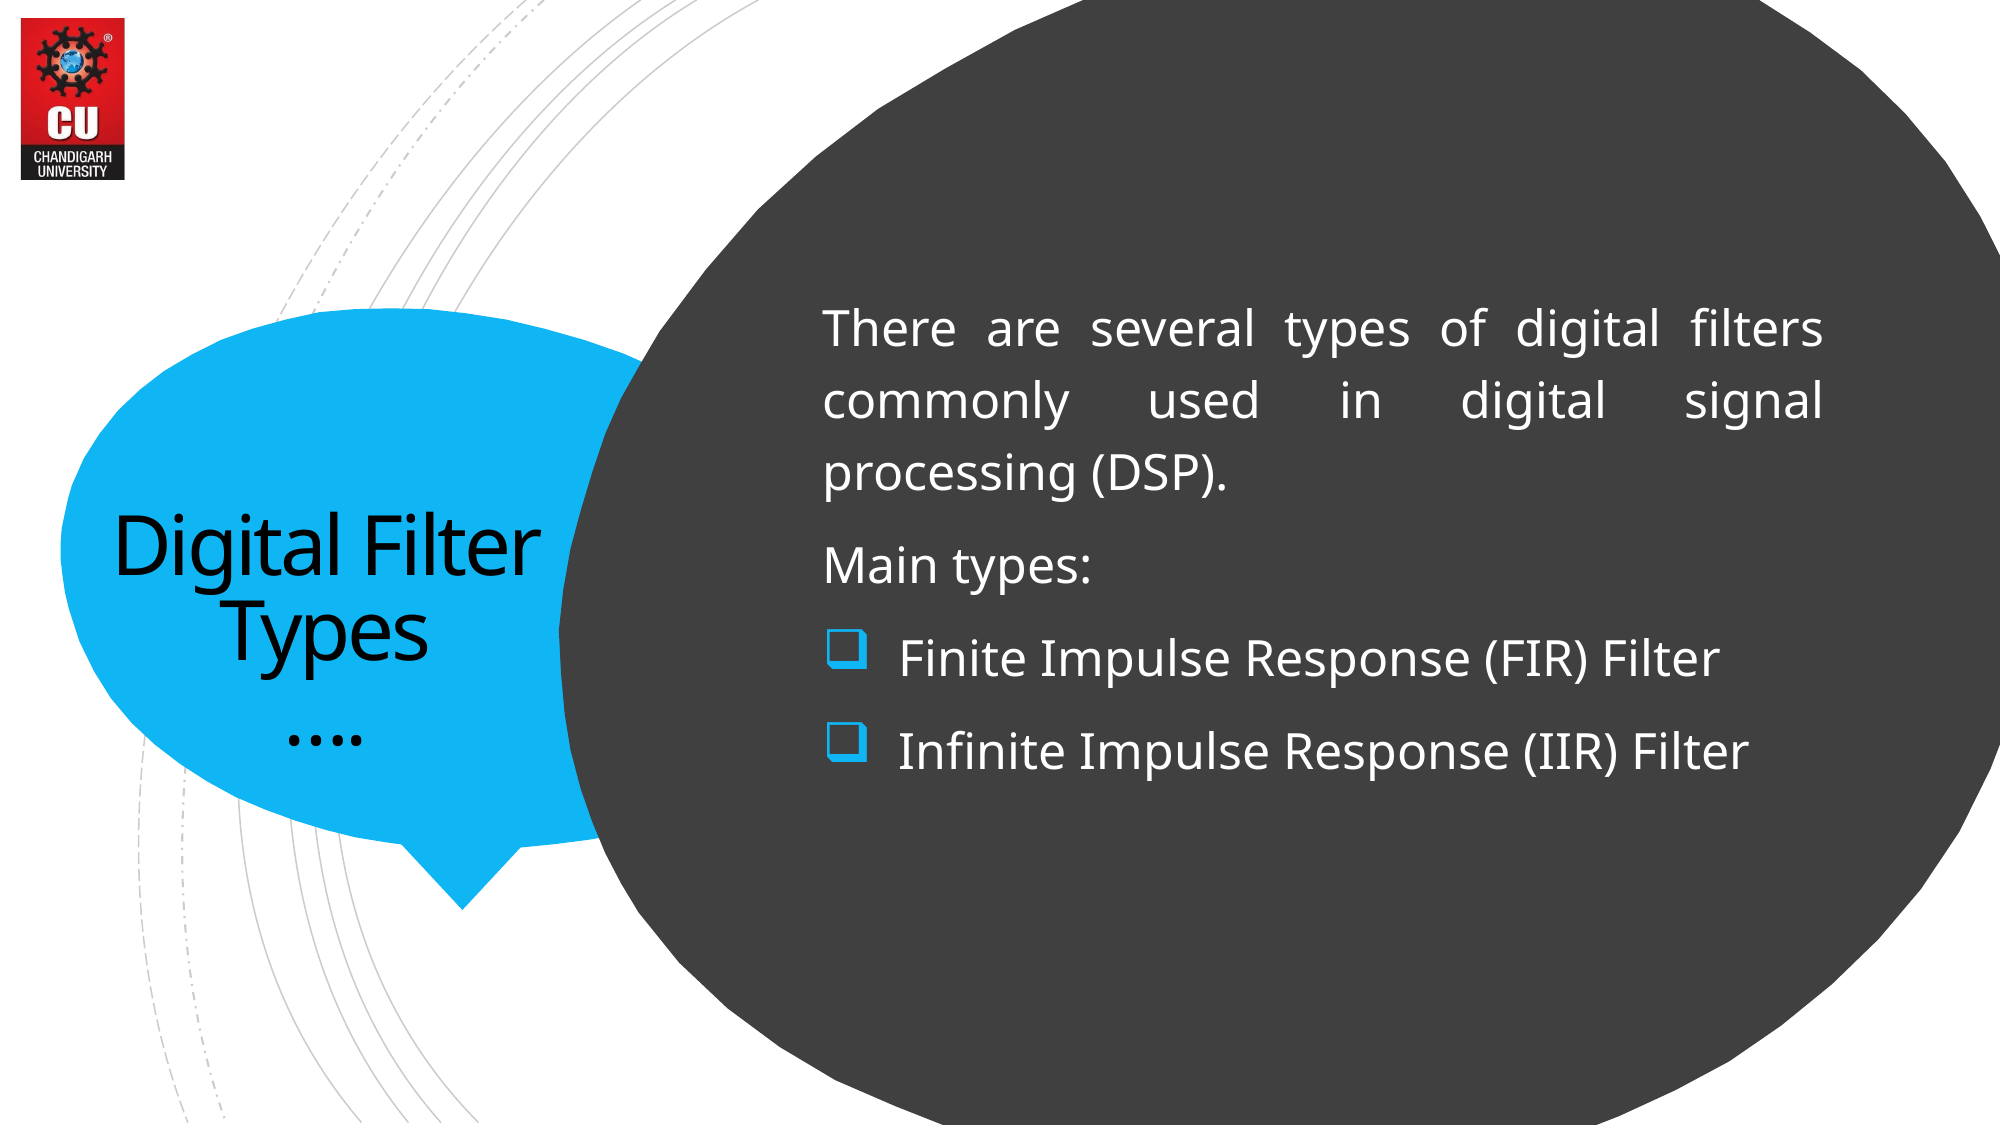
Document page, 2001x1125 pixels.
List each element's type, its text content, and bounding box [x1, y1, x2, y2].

title Digital Filter Types …. [38, 369, 613, 900]
picture [19, 18, 125, 180]
list There are several types of digital filters commonly used in digital signal processing (DSP). Main types: Finite Impulse Response (FIR) Filter Infinite Impulse Response (IIR) Filter [807, 277, 1840, 848]
